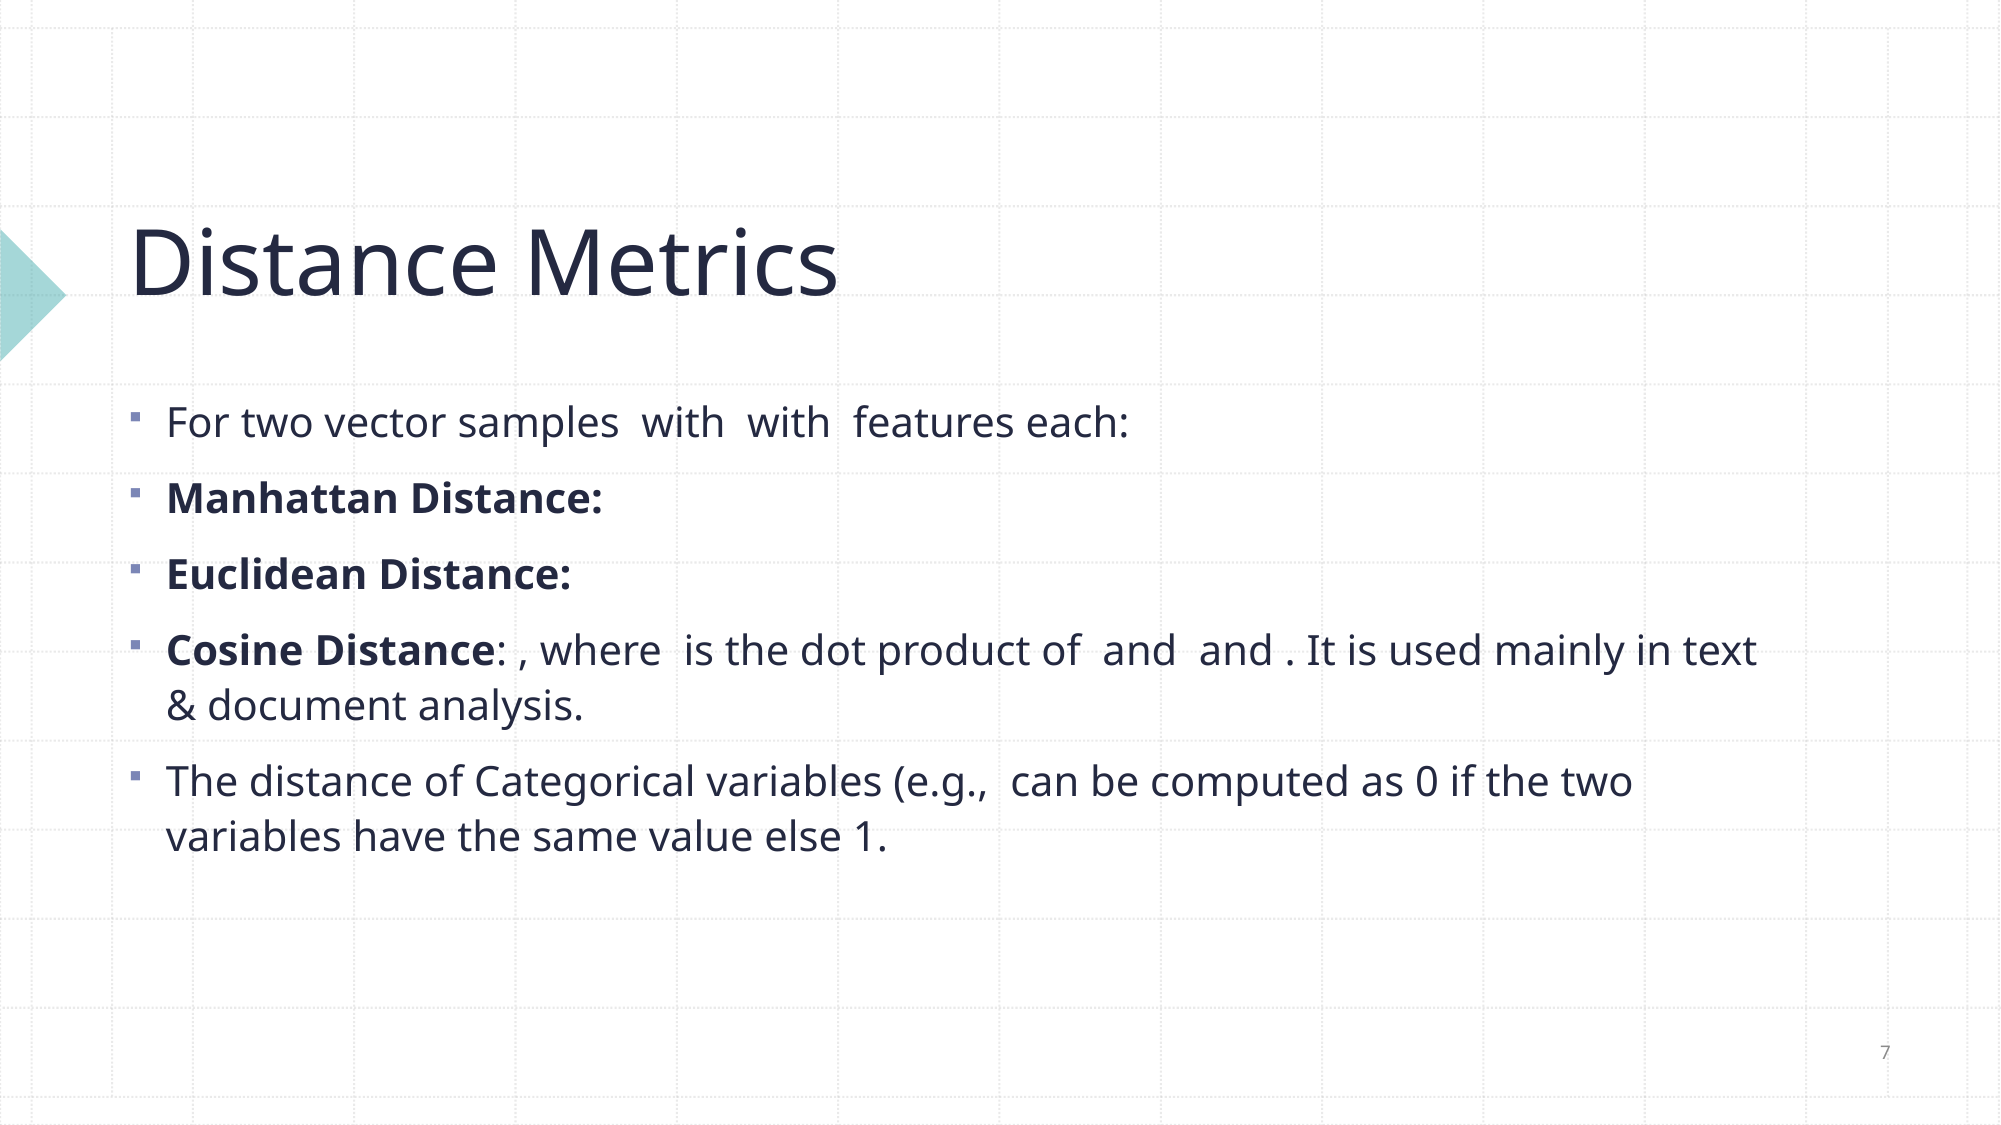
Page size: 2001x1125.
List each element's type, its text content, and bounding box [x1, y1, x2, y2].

slide_number 7 [1805, 1019, 1966, 1089]
title Distance Metrics [113, 84, 1808, 322]
